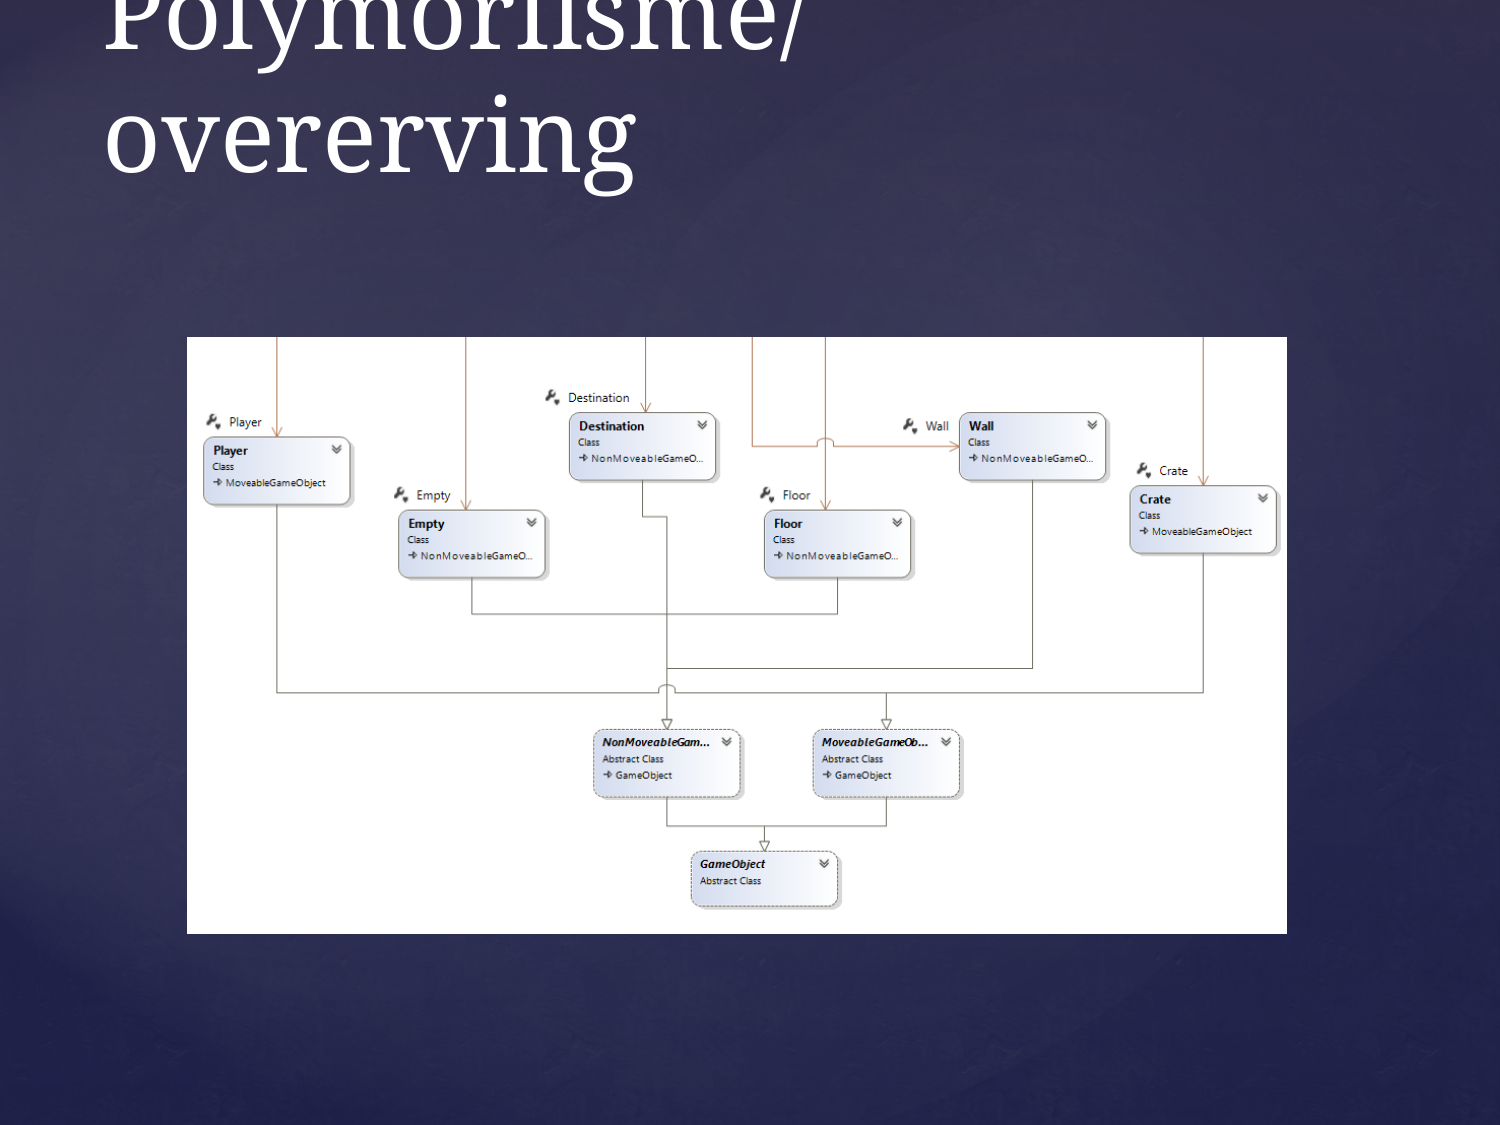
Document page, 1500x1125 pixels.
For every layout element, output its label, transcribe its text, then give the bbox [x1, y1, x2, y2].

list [186, 336, 1287, 935]
title Polymorfisme/overerving [87, 50, 1325, 200]
